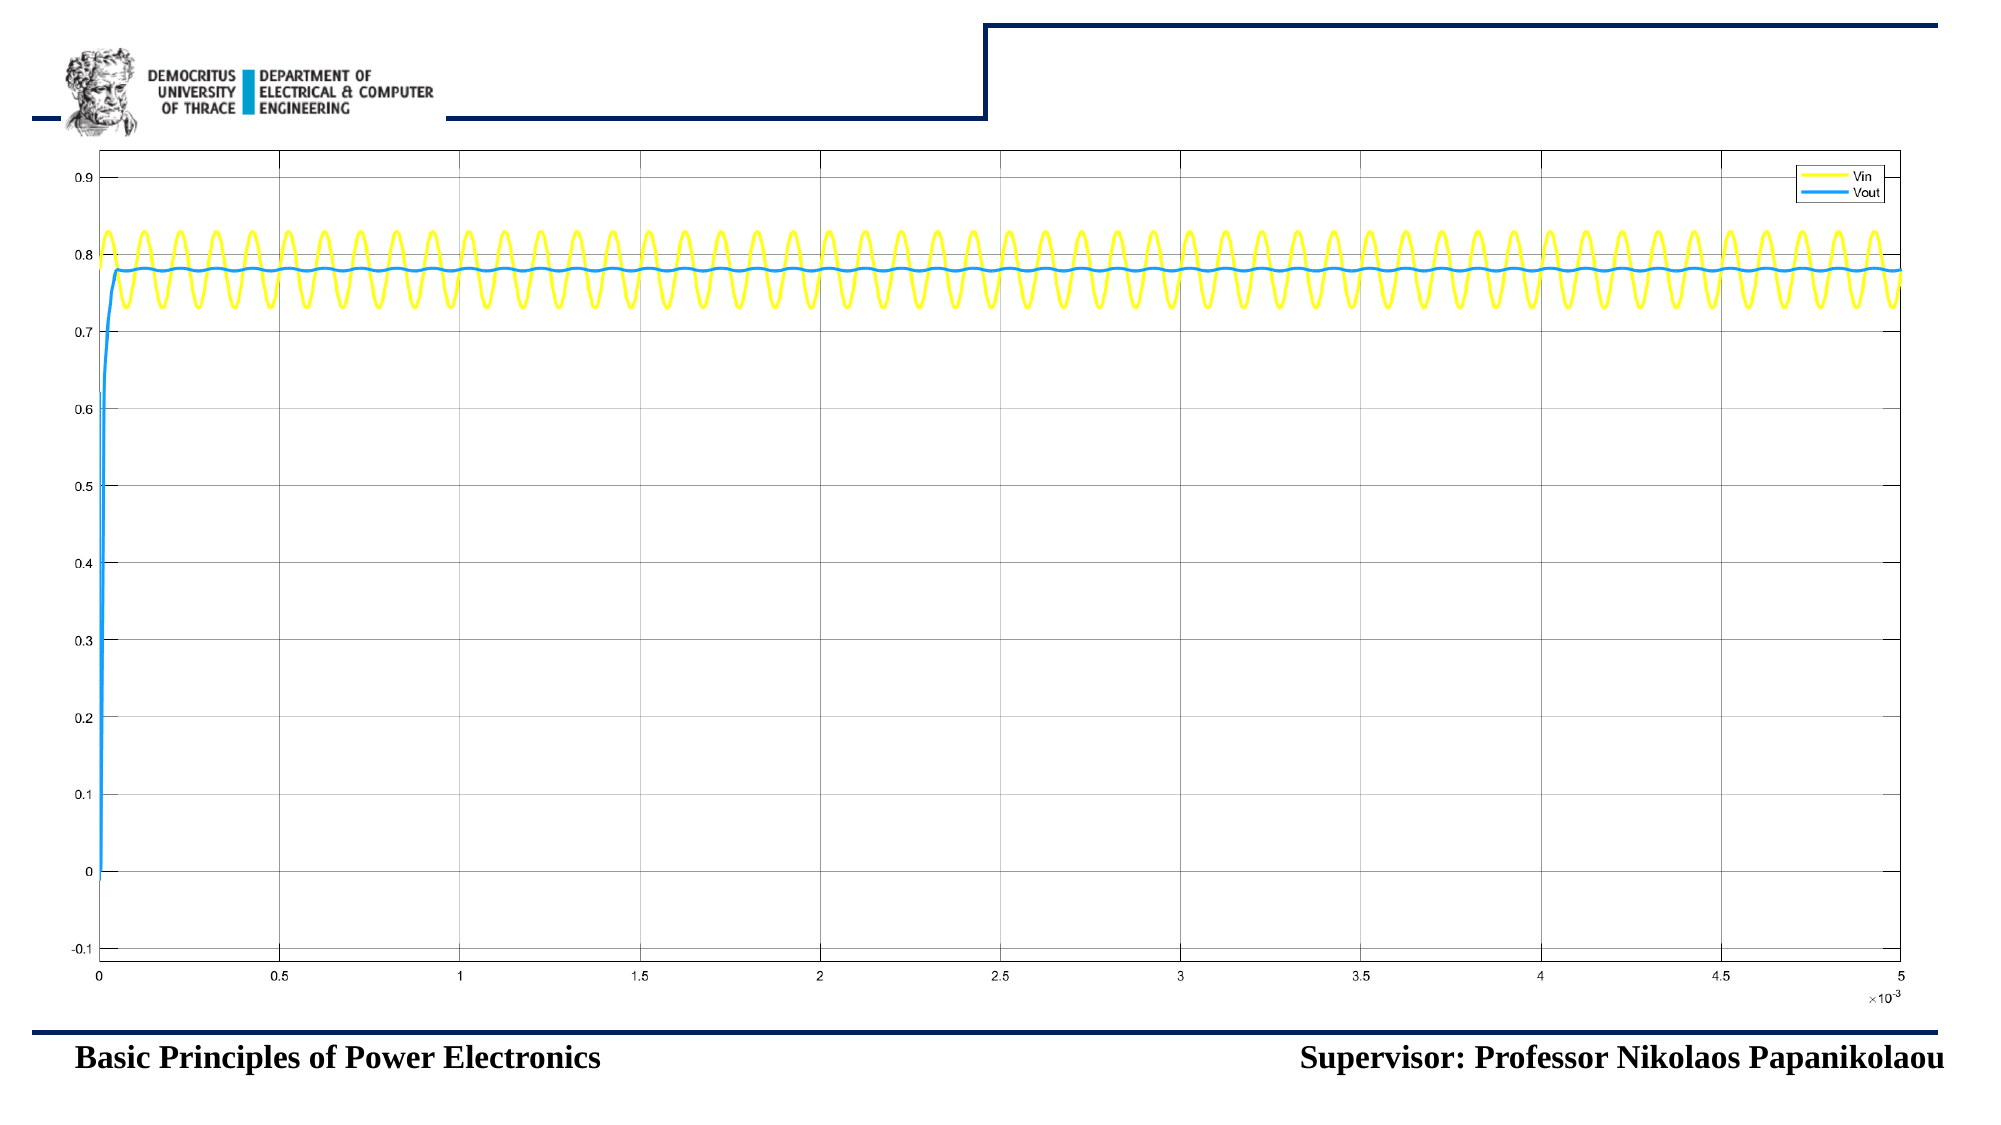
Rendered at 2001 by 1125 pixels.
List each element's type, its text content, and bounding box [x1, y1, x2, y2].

text_box [972, 118, 1956, 234]
picture [61, 44, 1919, 1011]
text_box Supervisor: Professor Nikolaos Papanikolaou [1226, 1032, 2000, 1080]
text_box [32, 25, 1939, 119]
subtitle Basic Principles of Power Electronics [32, 1035, 645, 1081]
